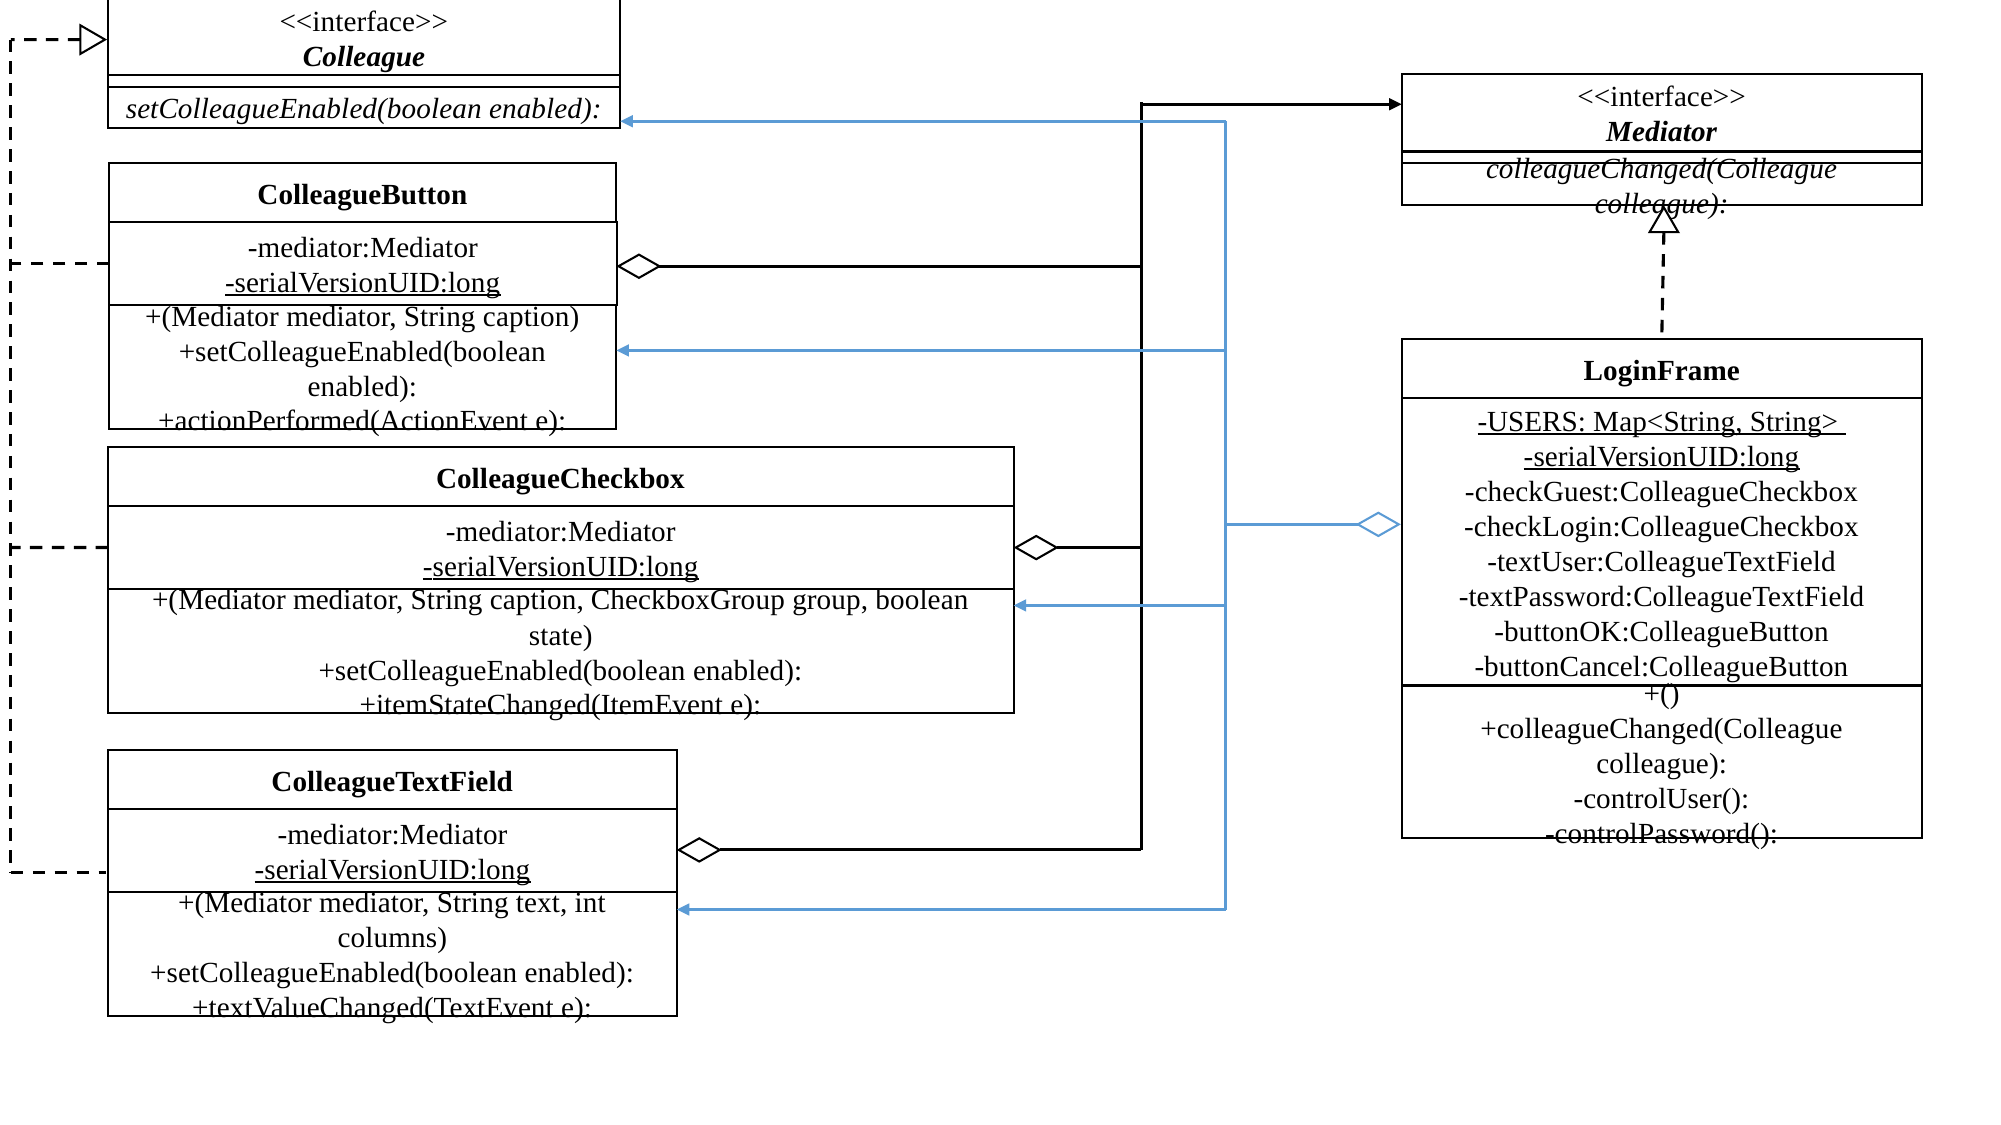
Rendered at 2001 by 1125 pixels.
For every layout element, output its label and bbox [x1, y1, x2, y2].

text_box [617, 253, 660, 280]
text_box [79, 23, 107, 56]
text_box [677, 837, 720, 863]
text_box [107, 0, 621, 129]
text_box [1401, 339, 1922, 839]
text_box [1647, 205, 1681, 234]
text_box [107, 749, 677, 1016]
text_box [1014, 534, 1057, 561]
text_box [1401, 74, 1922, 205]
text_box [107, 447, 1014, 713]
text_box [1358, 511, 1401, 538]
text_box [108, 163, 617, 429]
